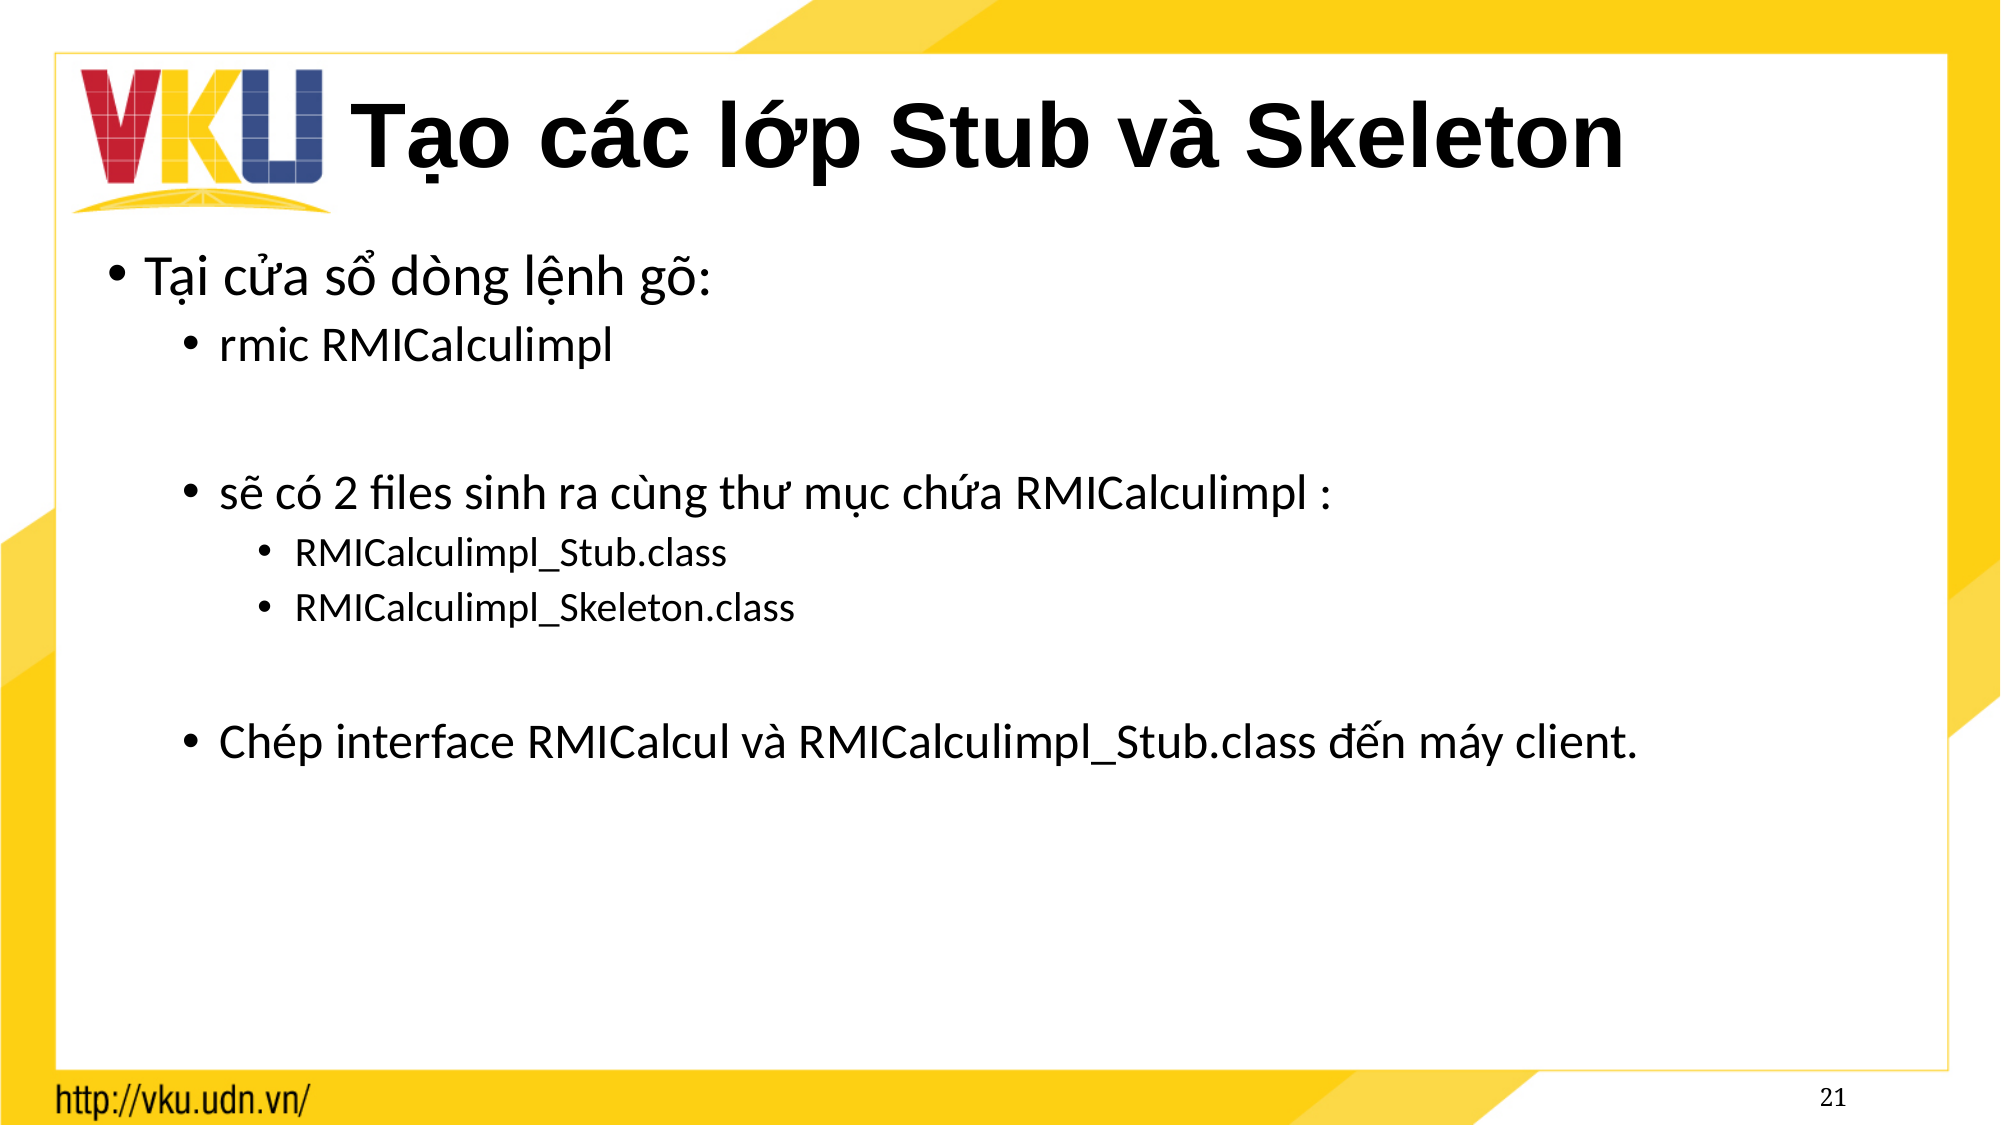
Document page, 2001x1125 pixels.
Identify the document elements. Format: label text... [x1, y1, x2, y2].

list Tại cửa sổ dòng lệnh gõ: rmic RMICalculimpl sẽ có 2 files sinh ra cùng thư mục chứa RMICalculimpl : RMICalculimpl_Stub.class RMICalculimpl_Skeleton.class Chép interface RMICalcul và RMICalculimpl_Stub.class đến máy client. [92, 237, 1863, 1014]
title Tạo các lớp Stub và Skeleton [335, 59, 1863, 216]
slide_number 21 [1412, 1071, 1863, 1125]
picture [0, 0, 2001, 1125]
